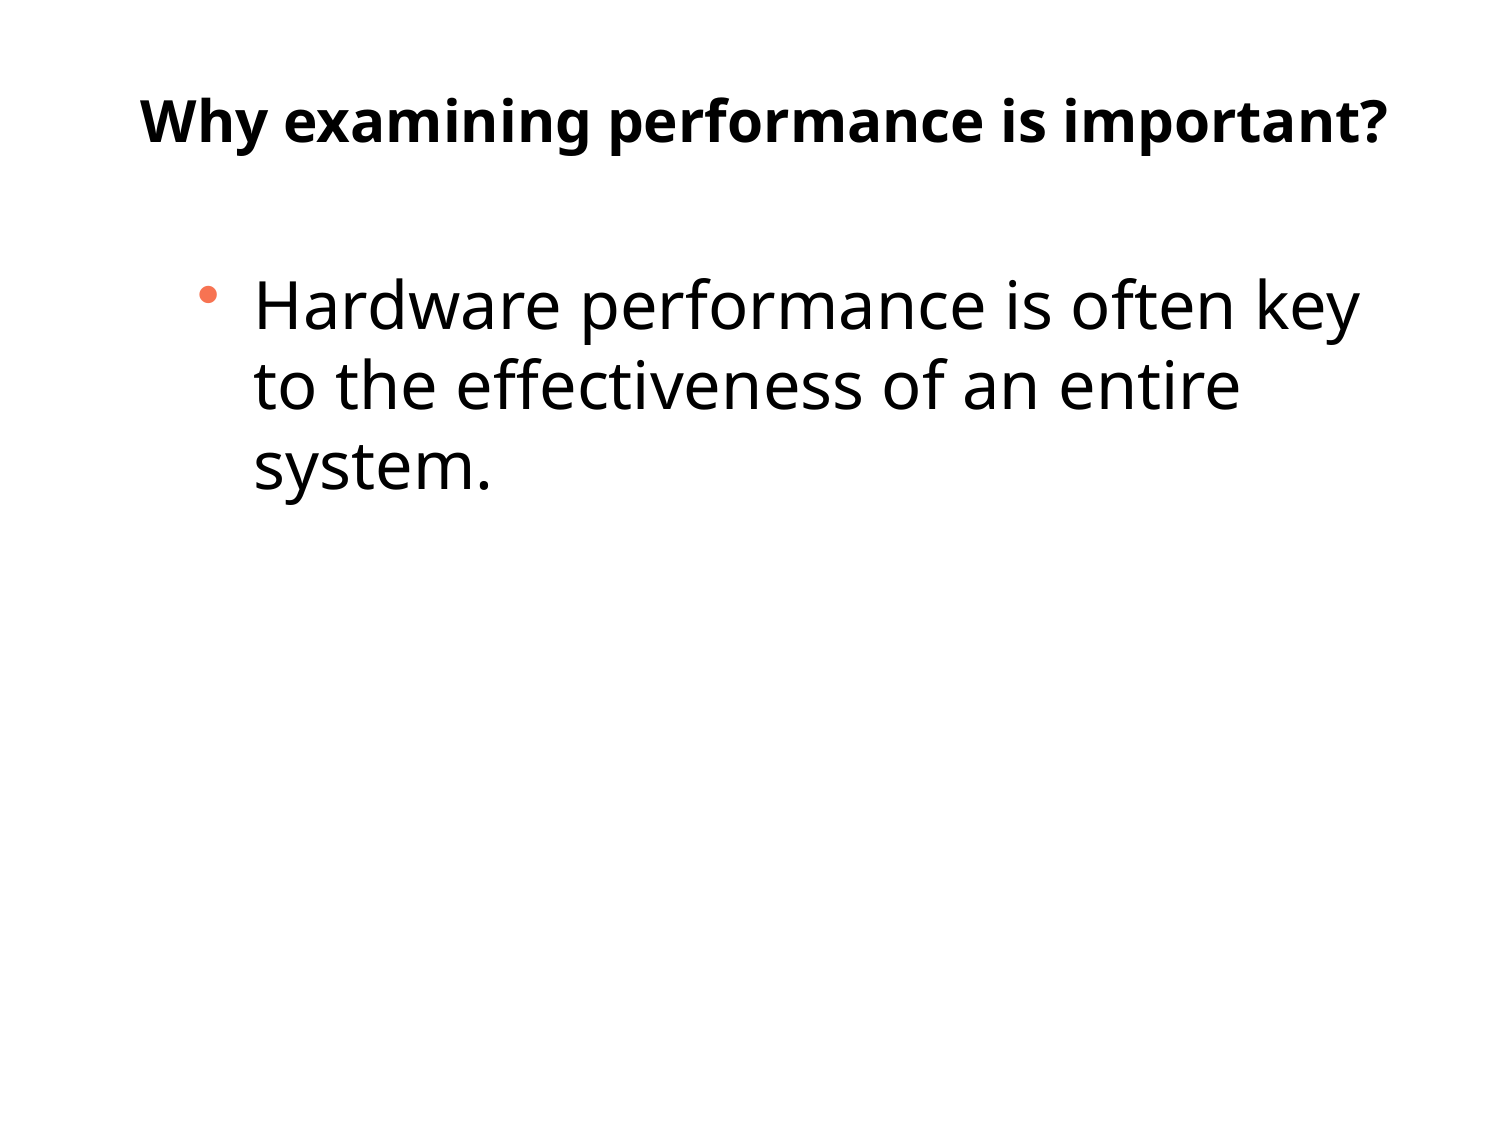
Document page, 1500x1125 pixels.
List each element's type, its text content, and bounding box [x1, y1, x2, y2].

title Why examining performance is important? [41, 24, 1442, 213]
list Hardware performance is often key to the effectiveness of an entire system. [106, 255, 1382, 1001]
